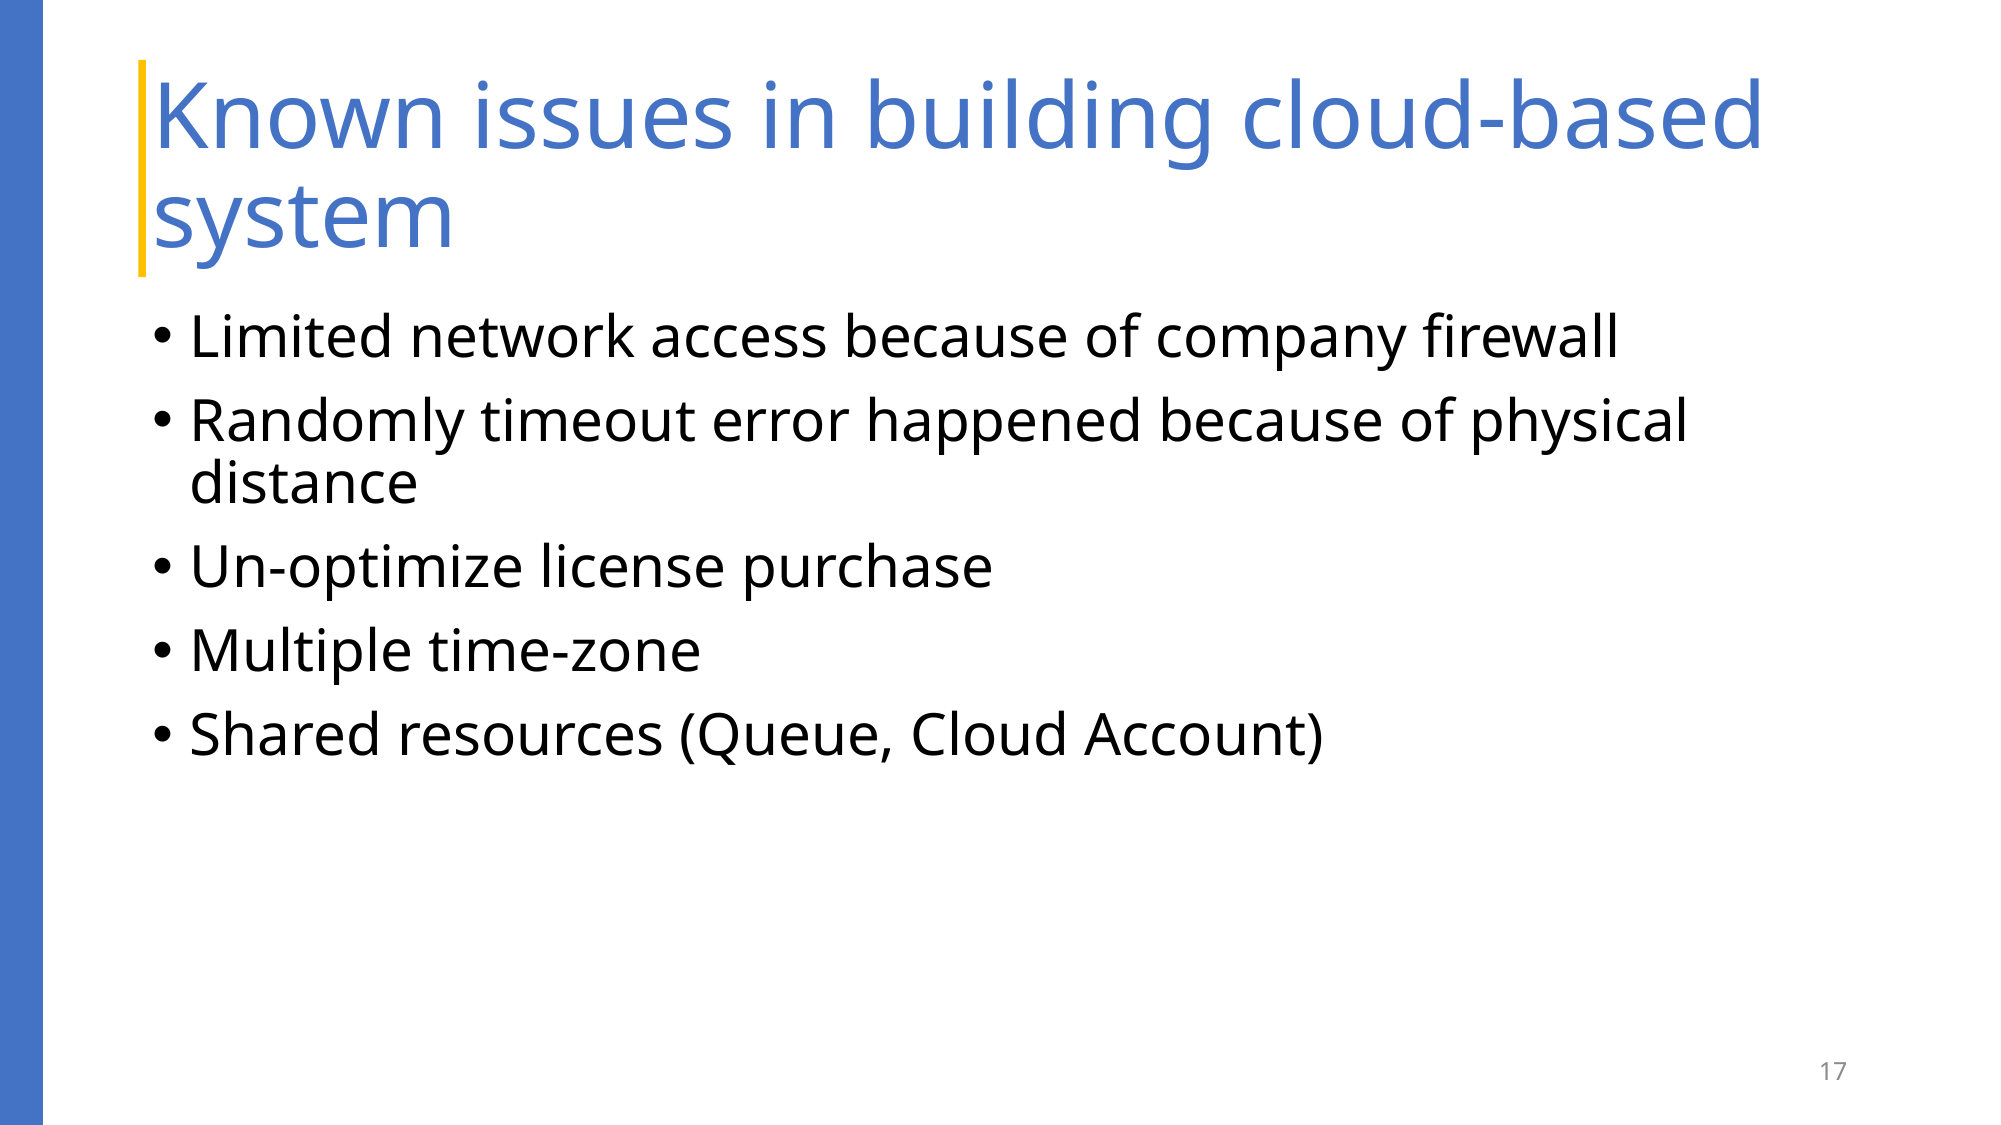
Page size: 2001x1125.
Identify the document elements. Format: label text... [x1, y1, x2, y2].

list Limited network access because of company firewall Randomly timeout error happened because of physical distance Un-optimize license purchase Multiple time-zone Shared resources (Queue, Cloud Account) [137, 299, 1863, 1014]
slide_number 17 [1412, 1042, 1863, 1103]
title Known issues in building cloud-based system [137, 59, 1863, 278]
